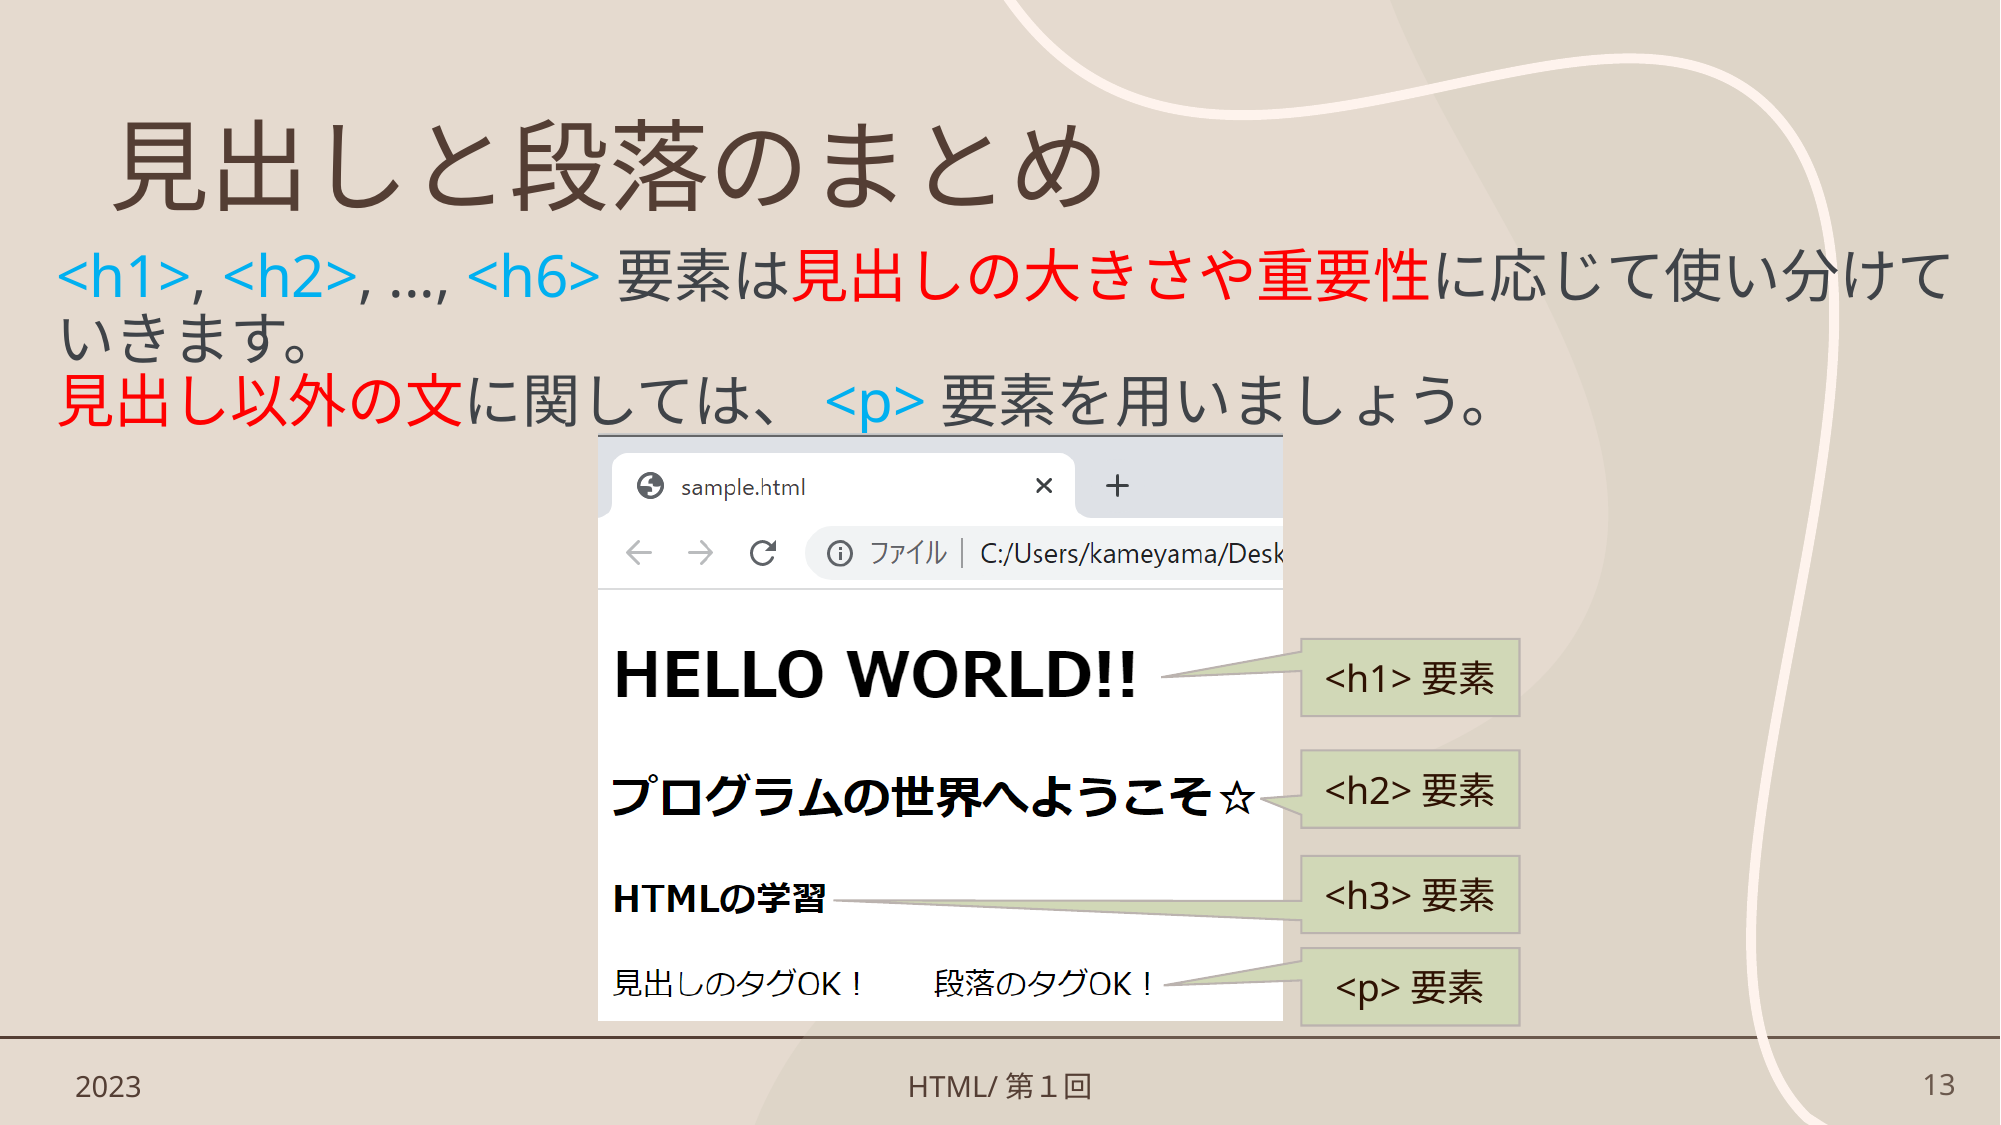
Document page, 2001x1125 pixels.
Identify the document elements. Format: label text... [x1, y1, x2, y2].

list <h1>, <h2>, ..., <h6>要素は見出しの大きさや重要性に応じて使い分けていきます。 見出し以外の文に関しては、<p>要素を用いましょう。 [41, 239, 1981, 1021]
slide_number 13 [1808, 1060, 1971, 1112]
title 見出しと段落のまとめ [94, 115, 1820, 227]
text_box <h1>要素 [1283, 637, 1521, 718]
slide_number 2023 [60, 1060, 222, 1112]
text_box <p>要素 [1283, 947, 1521, 1027]
footer HTML/第１回 [718, 1060, 1283, 1112]
picture [598, 433, 1283, 1021]
text_box <h2>要素 [1283, 749, 1521, 829]
text_box <h3>要素 [1283, 854, 1521, 935]
